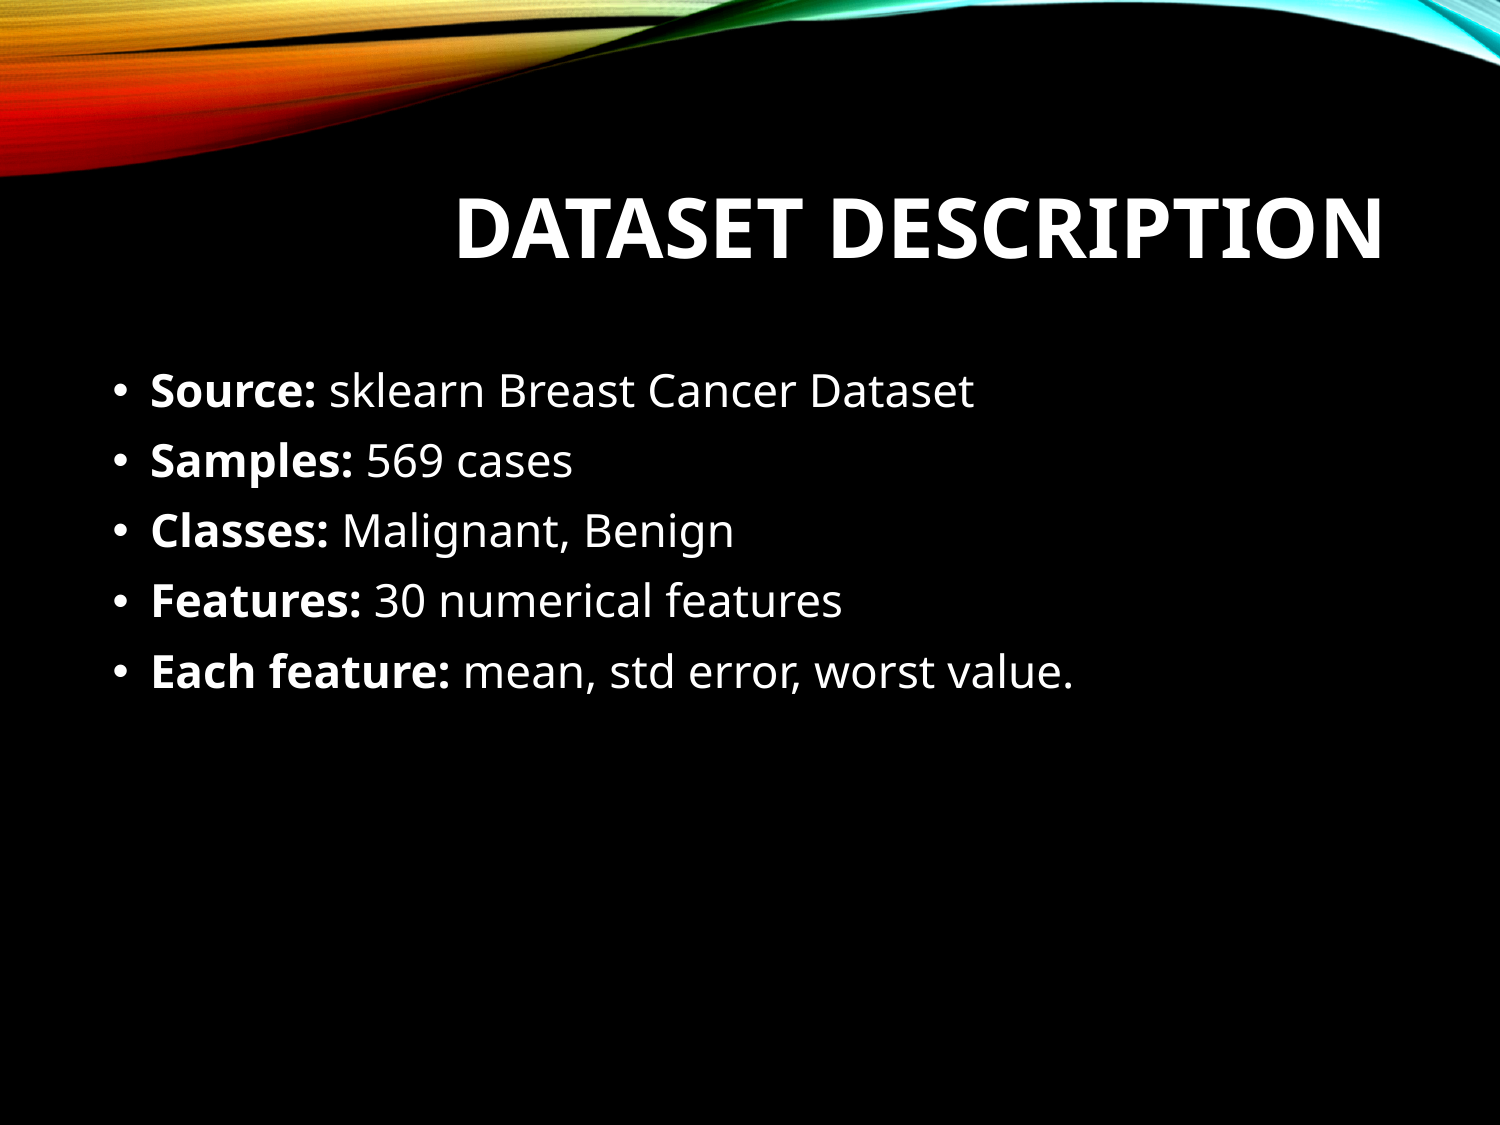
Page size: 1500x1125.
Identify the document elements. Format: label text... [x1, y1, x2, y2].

picture [0, 0, 1500, 178]
title Dataset Description [356, 125, 1403, 338]
list Source: sklearn Breast Cancer Dataset Samples: 569 cases Classes: Malignant, Benign Features: 30 numerical features Each feature: mean, std error, worst value. [97, 360, 1403, 1028]
